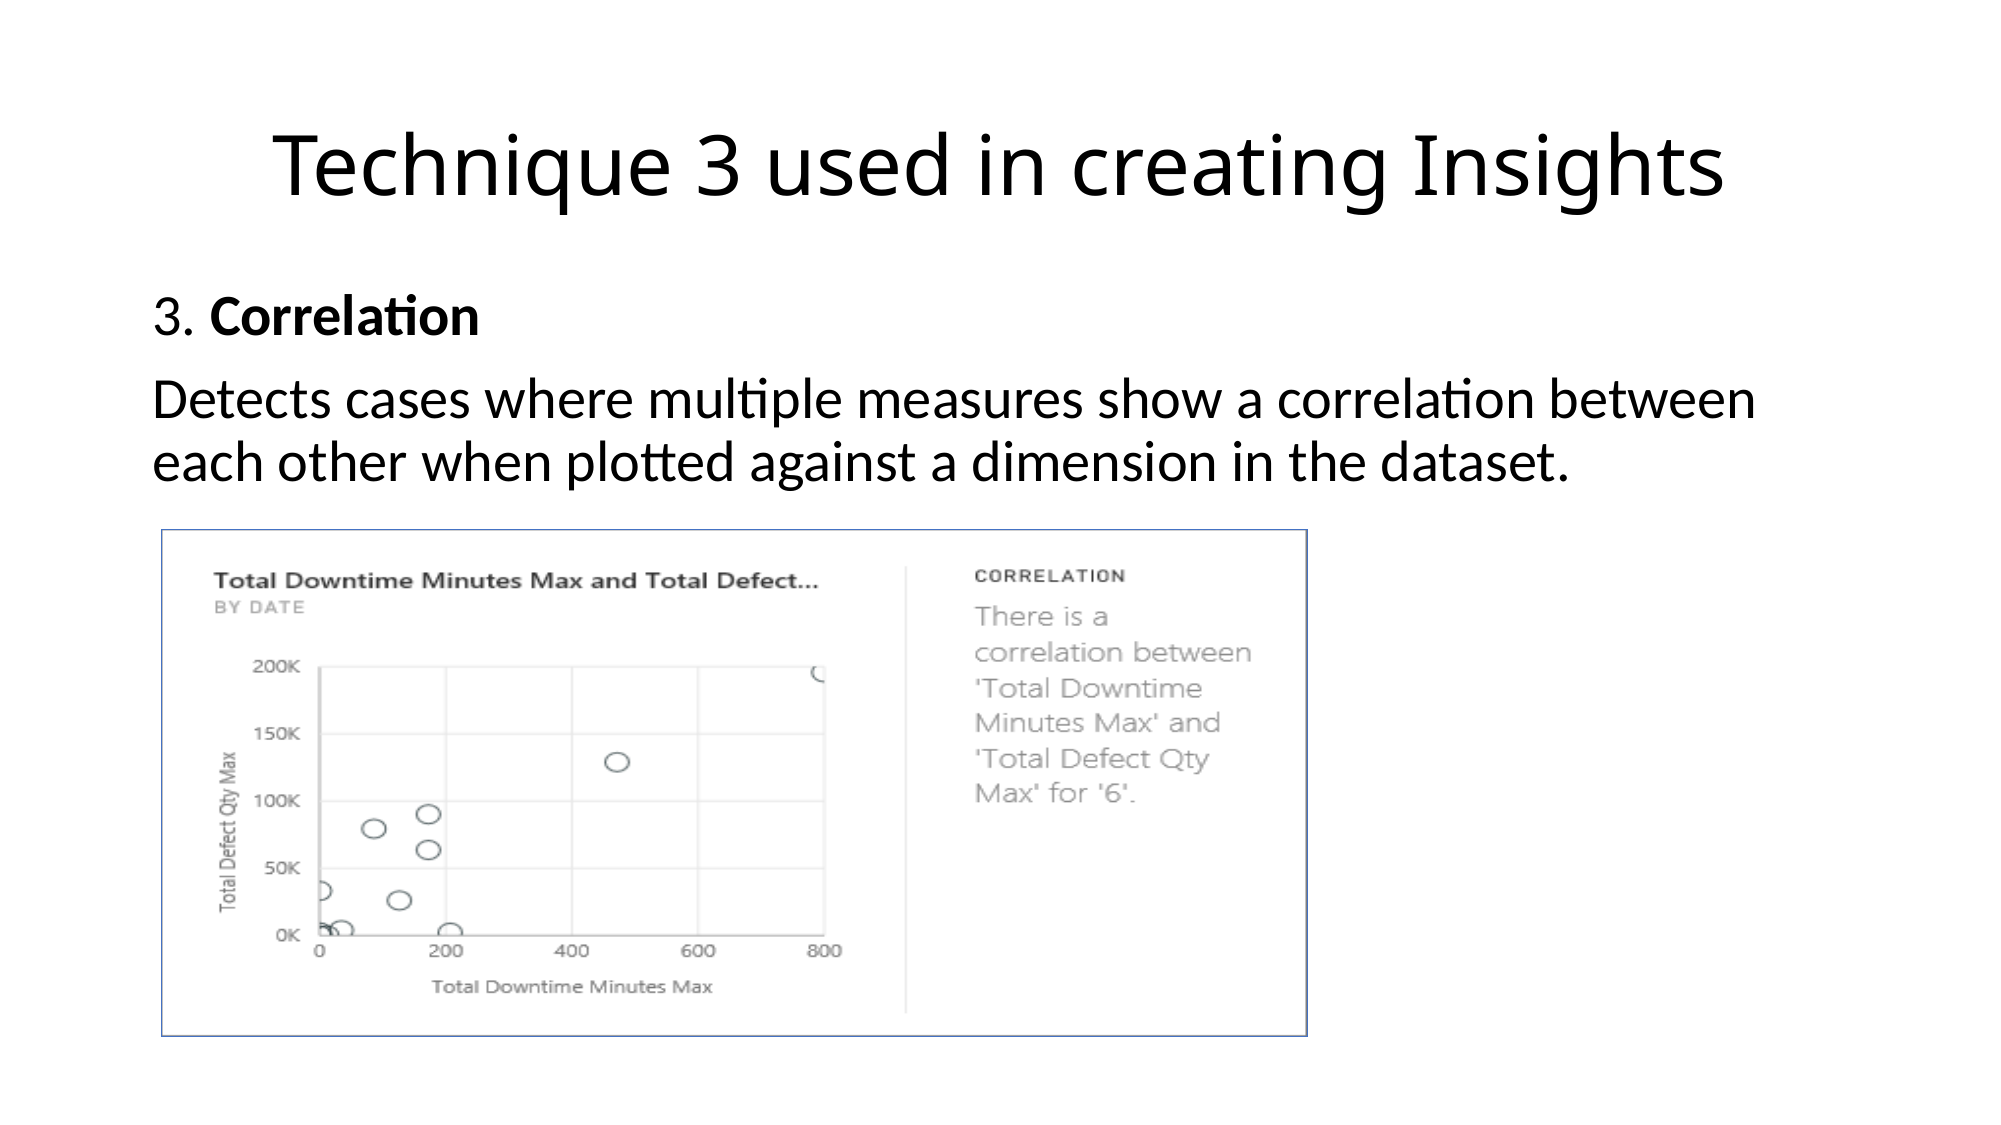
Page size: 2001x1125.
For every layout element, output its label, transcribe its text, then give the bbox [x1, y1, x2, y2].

title Technique 3 used in creating Insights [137, 59, 1863, 277]
picture [161, 529, 1308, 1037]
list 3. Correlation Detects cases where multiple measures show a correlation between each other when plotted against a dimension in the dataset. [137, 277, 1863, 992]
